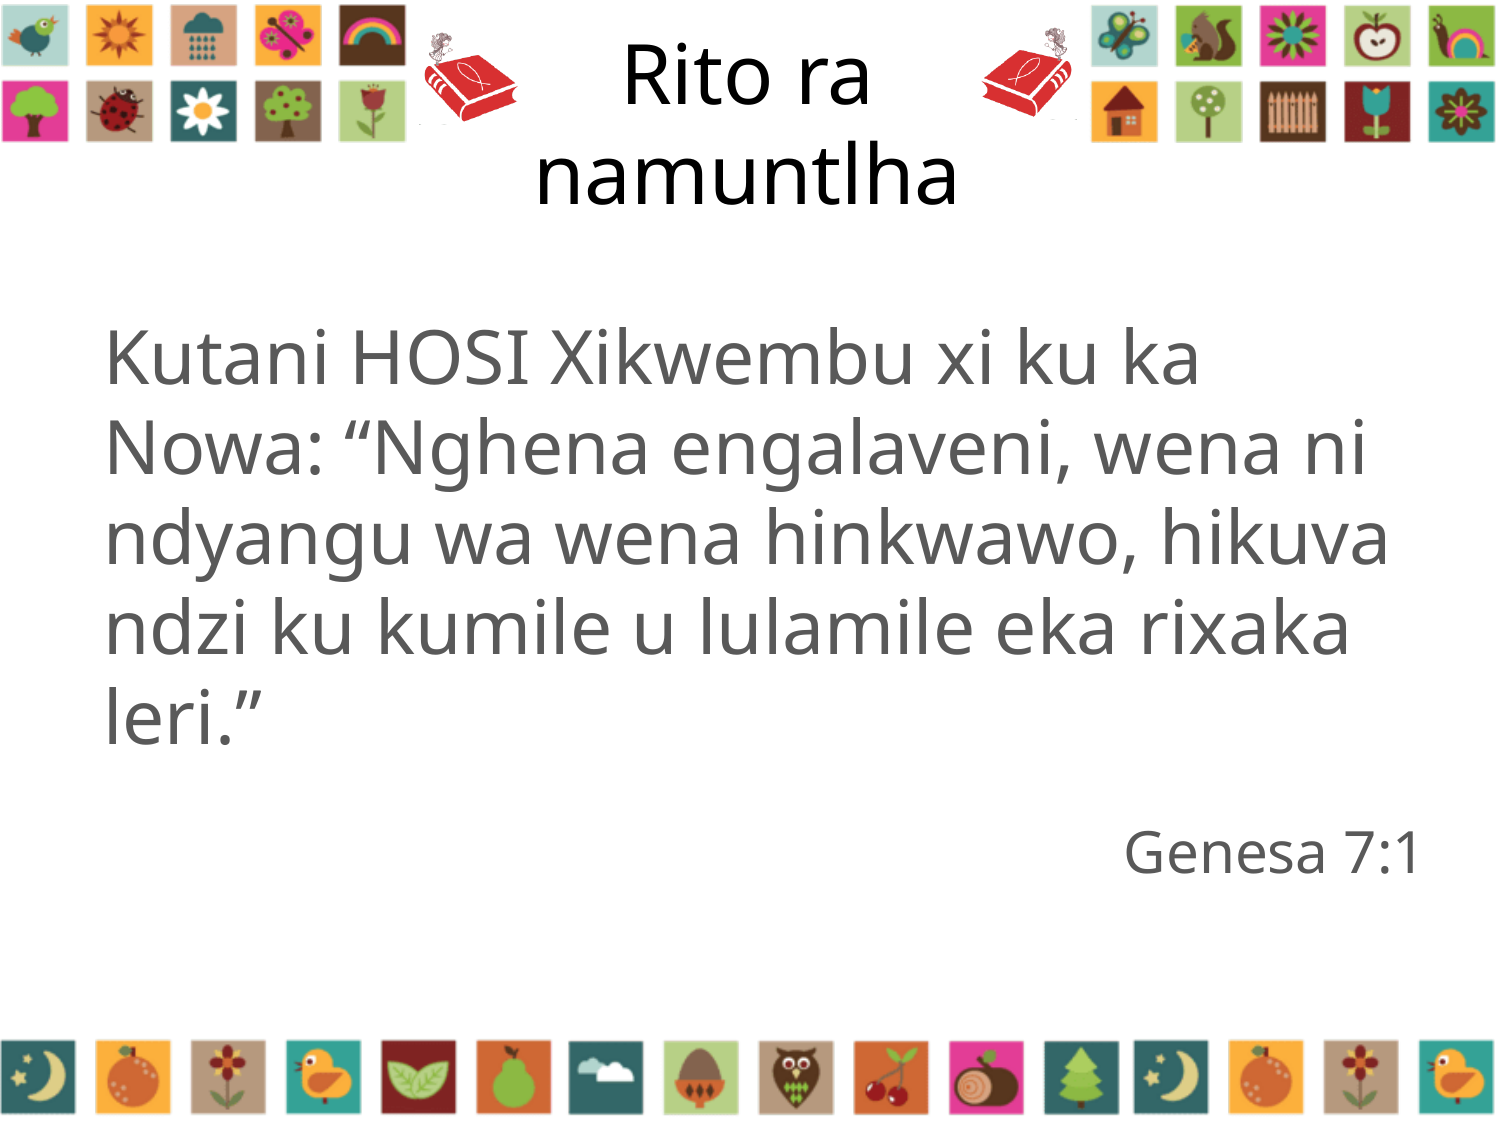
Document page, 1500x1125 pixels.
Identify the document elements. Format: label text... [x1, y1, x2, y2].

text_box Rito ra namuntlha [414, 13, 1080, 229]
text_box Kutani HOSI Xikwembu xi ku ka Nowa: “Nghena engalaveni, wena ni ndyangu wa wena hinkwawo, hikuva ndzi ku kumile u lulamile eka rixaka leri.” [88, 302, 1436, 768]
picture [0, 3, 550, 150]
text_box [0, 1028, 1500, 1118]
text_box Genesa 7:1 [808, 807, 1441, 893]
picture [950, 3, 1500, 150]
